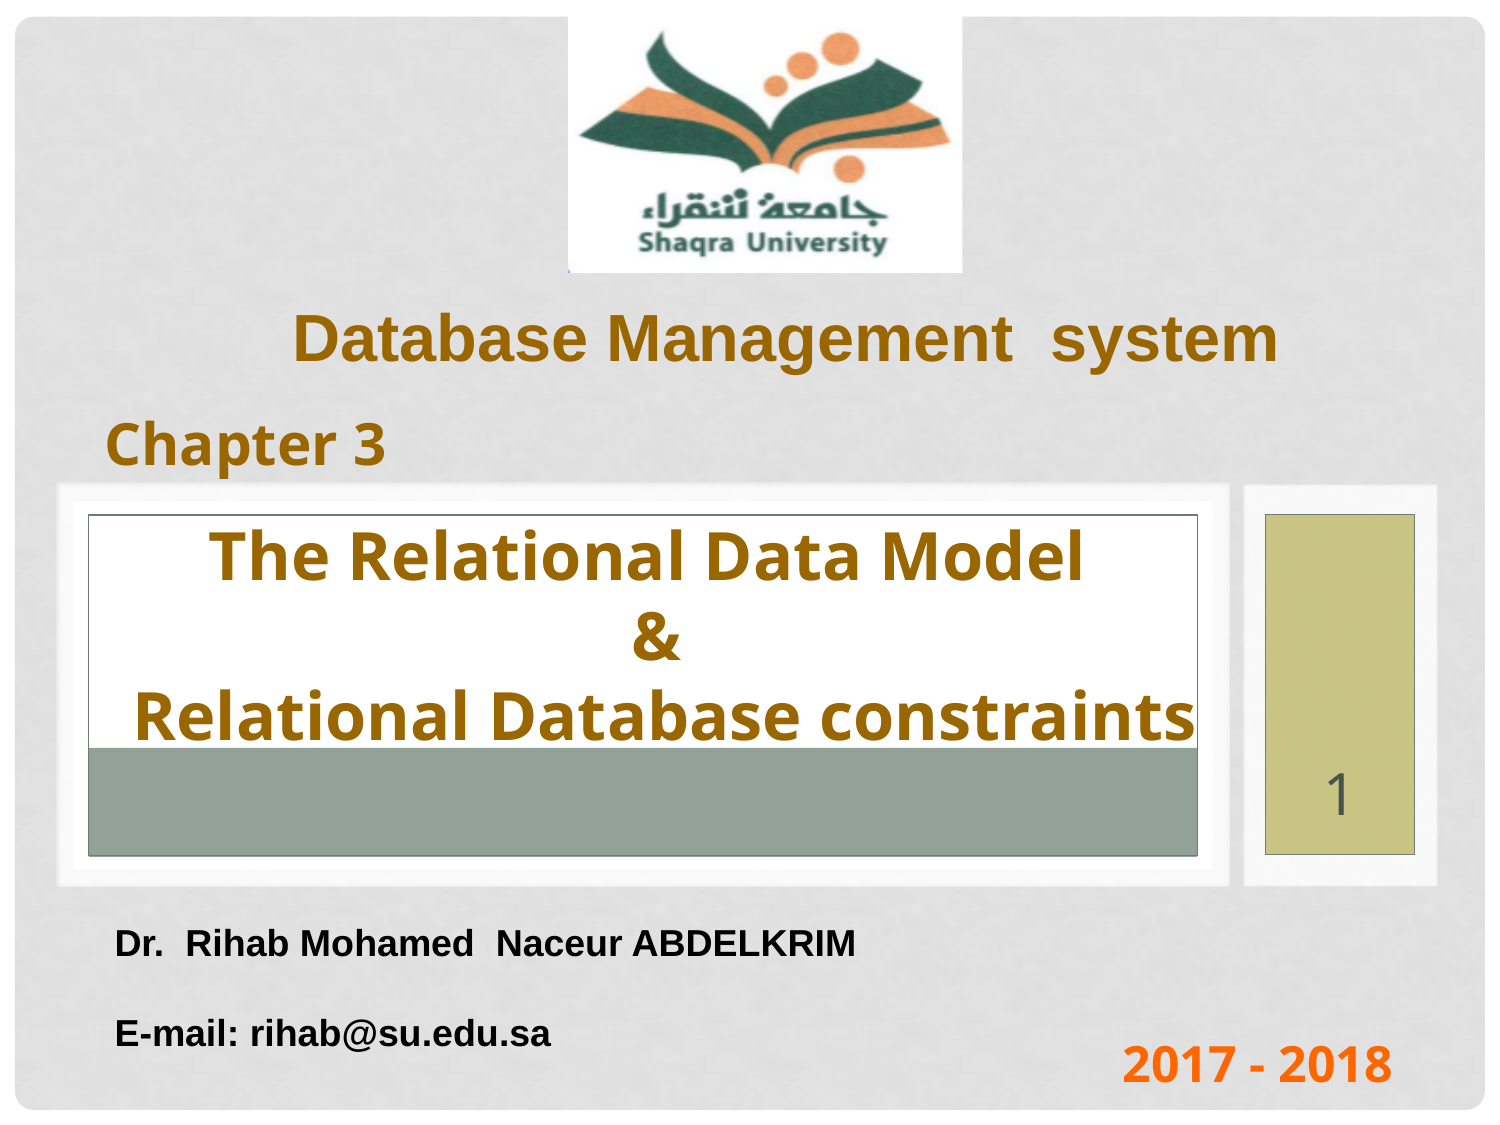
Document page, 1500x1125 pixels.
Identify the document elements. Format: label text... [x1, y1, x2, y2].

text_box Dr. Rihab Mohamed Naceur ABDELKRIM E-mail: rihab@su.edu.sa [99, 911, 1211, 1062]
text_box Chapter 3 [90, 399, 418, 485]
text_box The Relational Data Model & Relational Database constraints [0, 506, 1363, 806]
text_box Database Management system [199, 287, 1373, 383]
picture [567, 0, 963, 274]
slide_number 1 [1277, 758, 1403, 834]
text_box 2017 - 2018 [1107, 1024, 1486, 1100]
